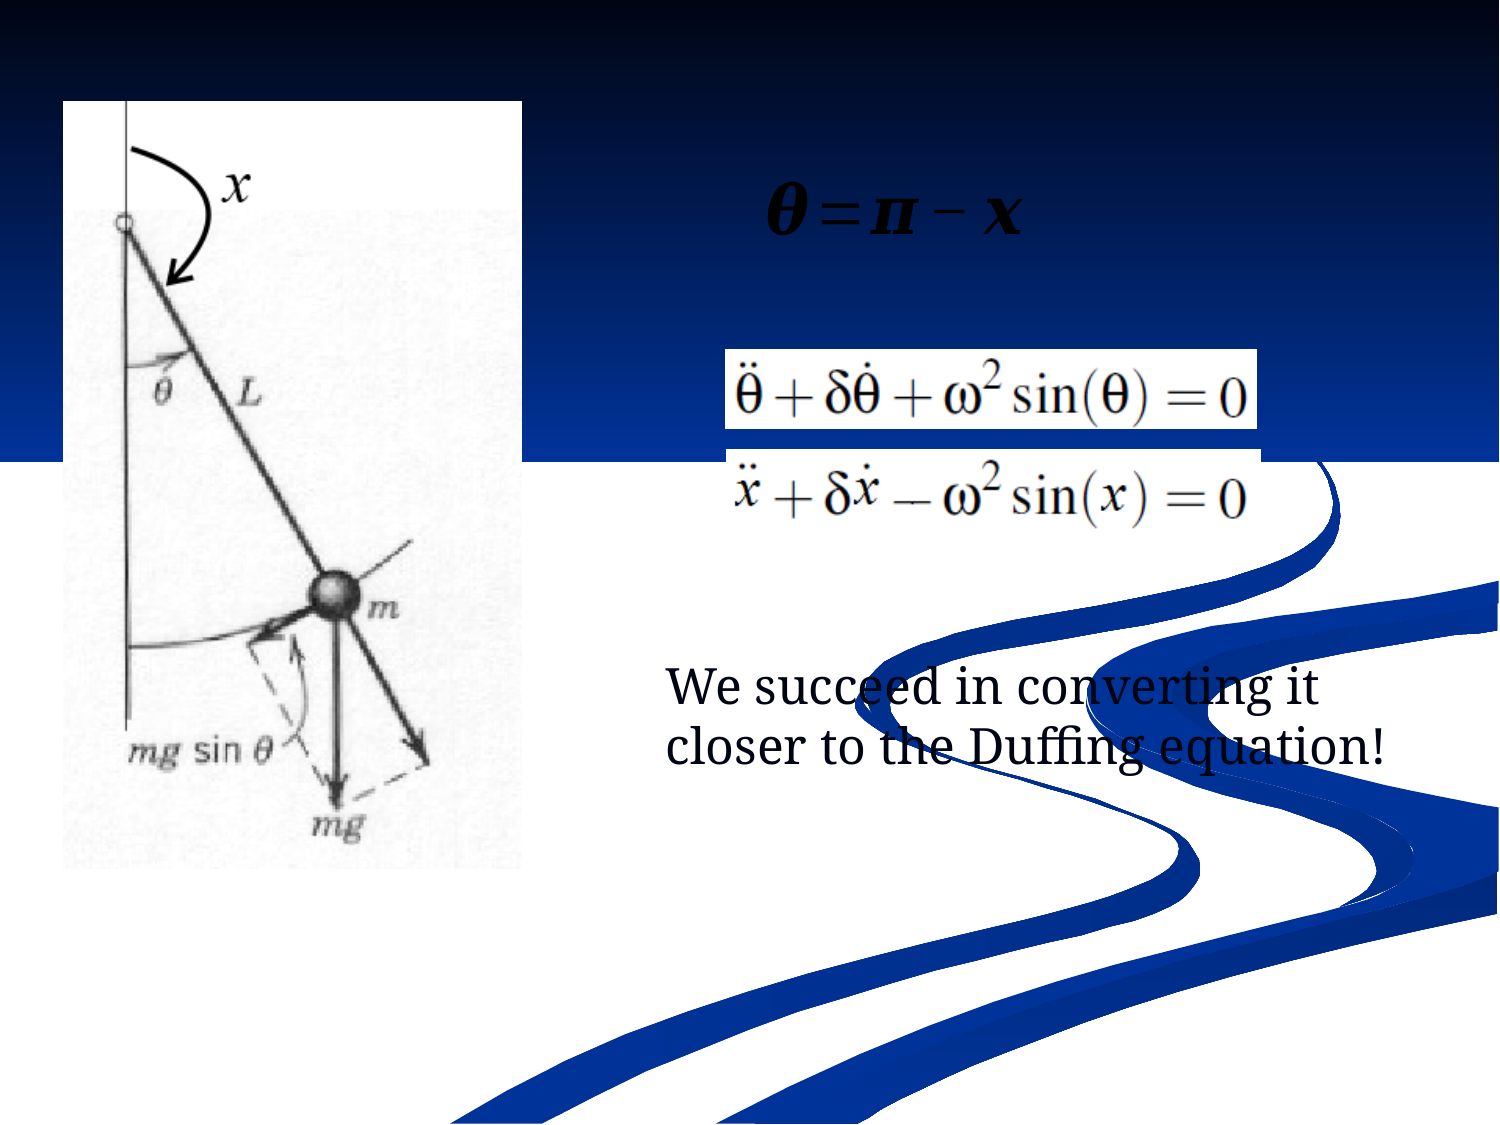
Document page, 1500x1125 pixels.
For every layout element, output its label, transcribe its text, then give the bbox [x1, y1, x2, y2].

picture [724, 349, 1257, 429]
text_box We succeed in converting it closer to the Duffing equation! [651, 647, 1403, 783]
picture [62, 101, 522, 869]
picture [726, 449, 1261, 538]
